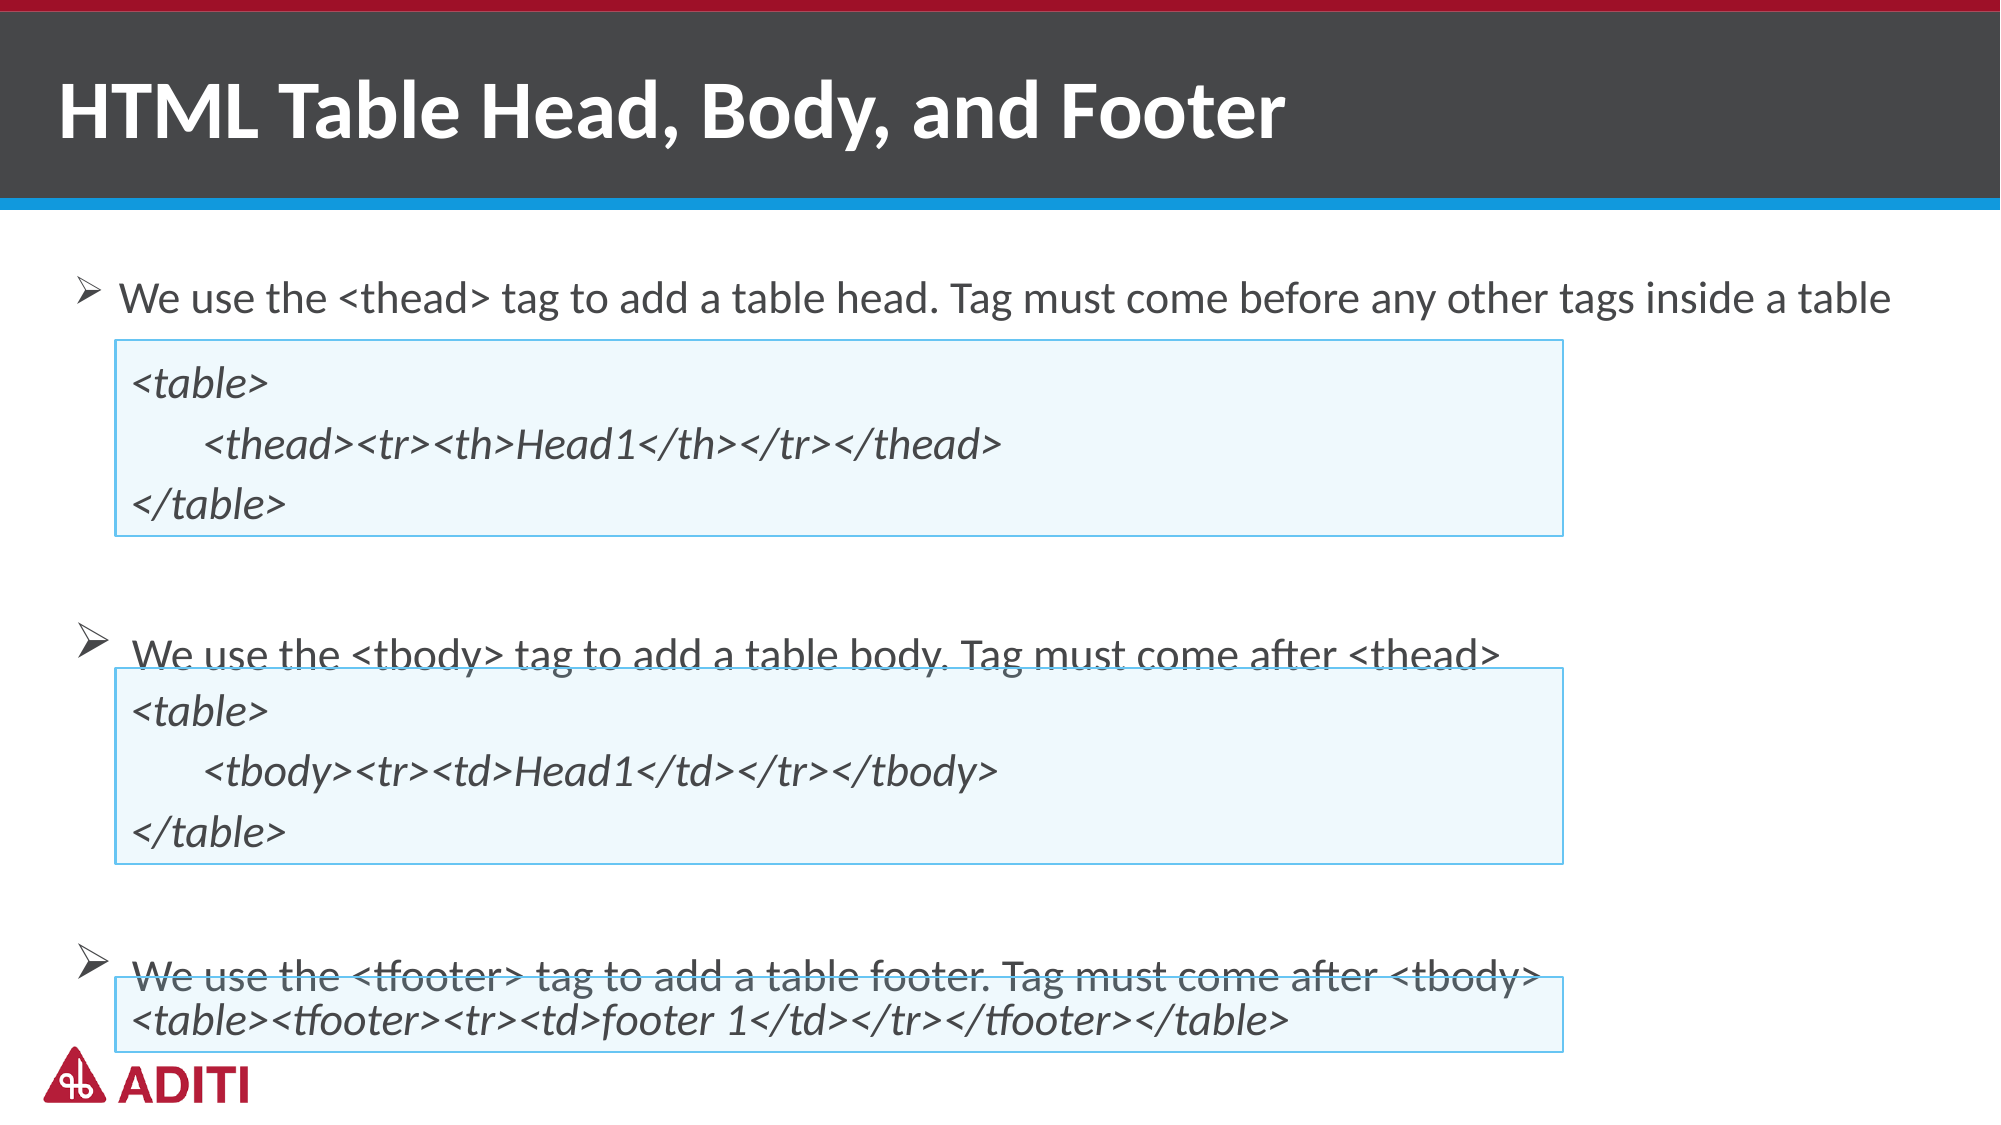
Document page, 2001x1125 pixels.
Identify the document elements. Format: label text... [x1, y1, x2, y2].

text_box <table> <tbody><tr><td>Head1</td></tr></tbody> </table> [115, 667, 1563, 864]
title HTML Table Head, Body, and Footer [43, 22, 1957, 188]
text_box <table> <thead><tr><th>Head1</th></tr></thead> </table> [115, 339, 1563, 537]
text_box <table><tfooter><tr><td>footer 1</td></tr></tfooter></table> [115, 976, 1563, 1052]
picture [43, 1046, 248, 1103]
list We use the <thead> tag to add a table head. Tag must come before any other tags inside a table We use the <tbody> tag to add a table body. Tag must come after <thead> We use the <tfooter> tag to add a table footer. Tag must come after <tbody> [58, 260, 1935, 1043]
